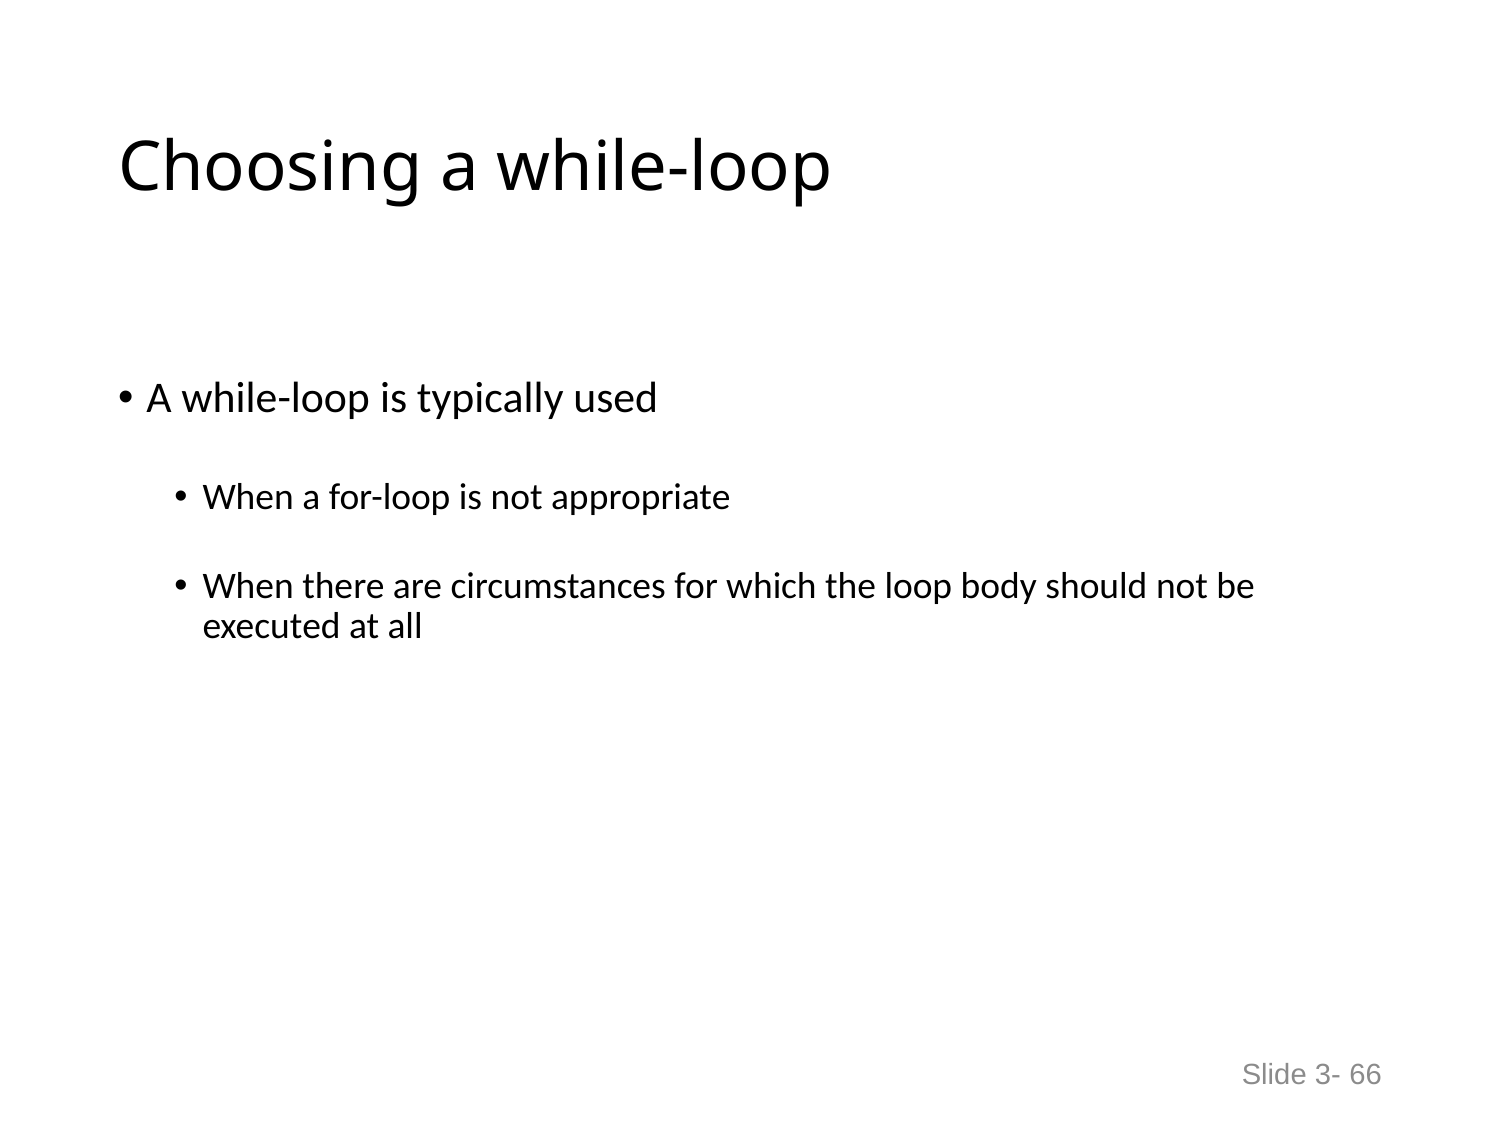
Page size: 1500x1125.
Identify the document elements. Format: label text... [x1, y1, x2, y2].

title Choosing a while-loop [103, 59, 1397, 278]
list A while-loop is typically used When a for-loop is not appropriate When there are circumstances for which the loop body should not be executed at all [103, 299, 1397, 1014]
slide_number Slide 3- 66 [1059, 1042, 1397, 1103]
